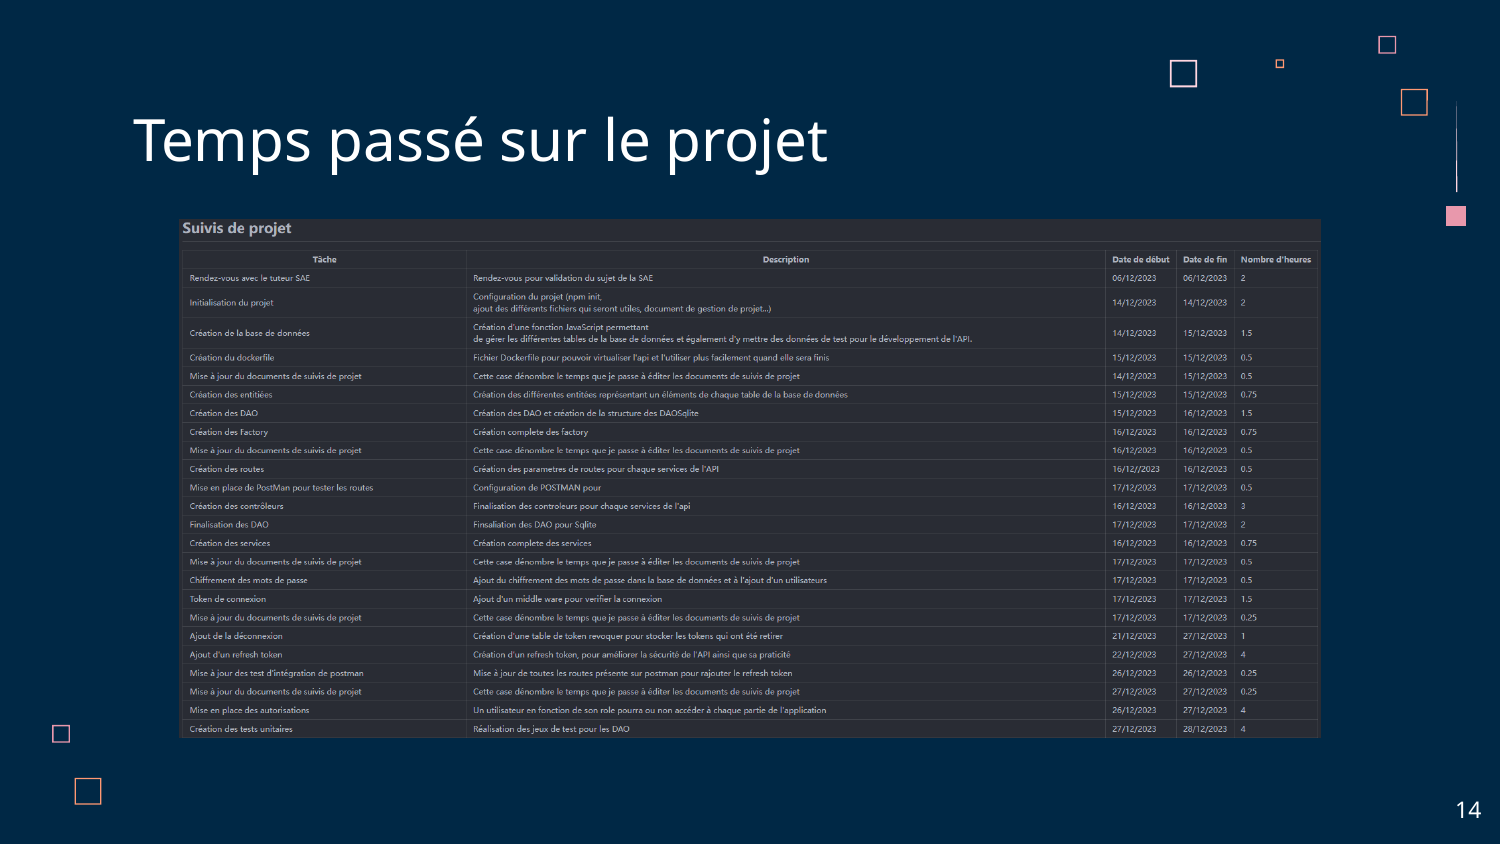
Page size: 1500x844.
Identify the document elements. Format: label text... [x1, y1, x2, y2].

picture [179, 218, 1321, 738]
text_box 14 [1440, 788, 1500, 831]
title Temps passé sur le projet [118, 88, 1383, 183]
